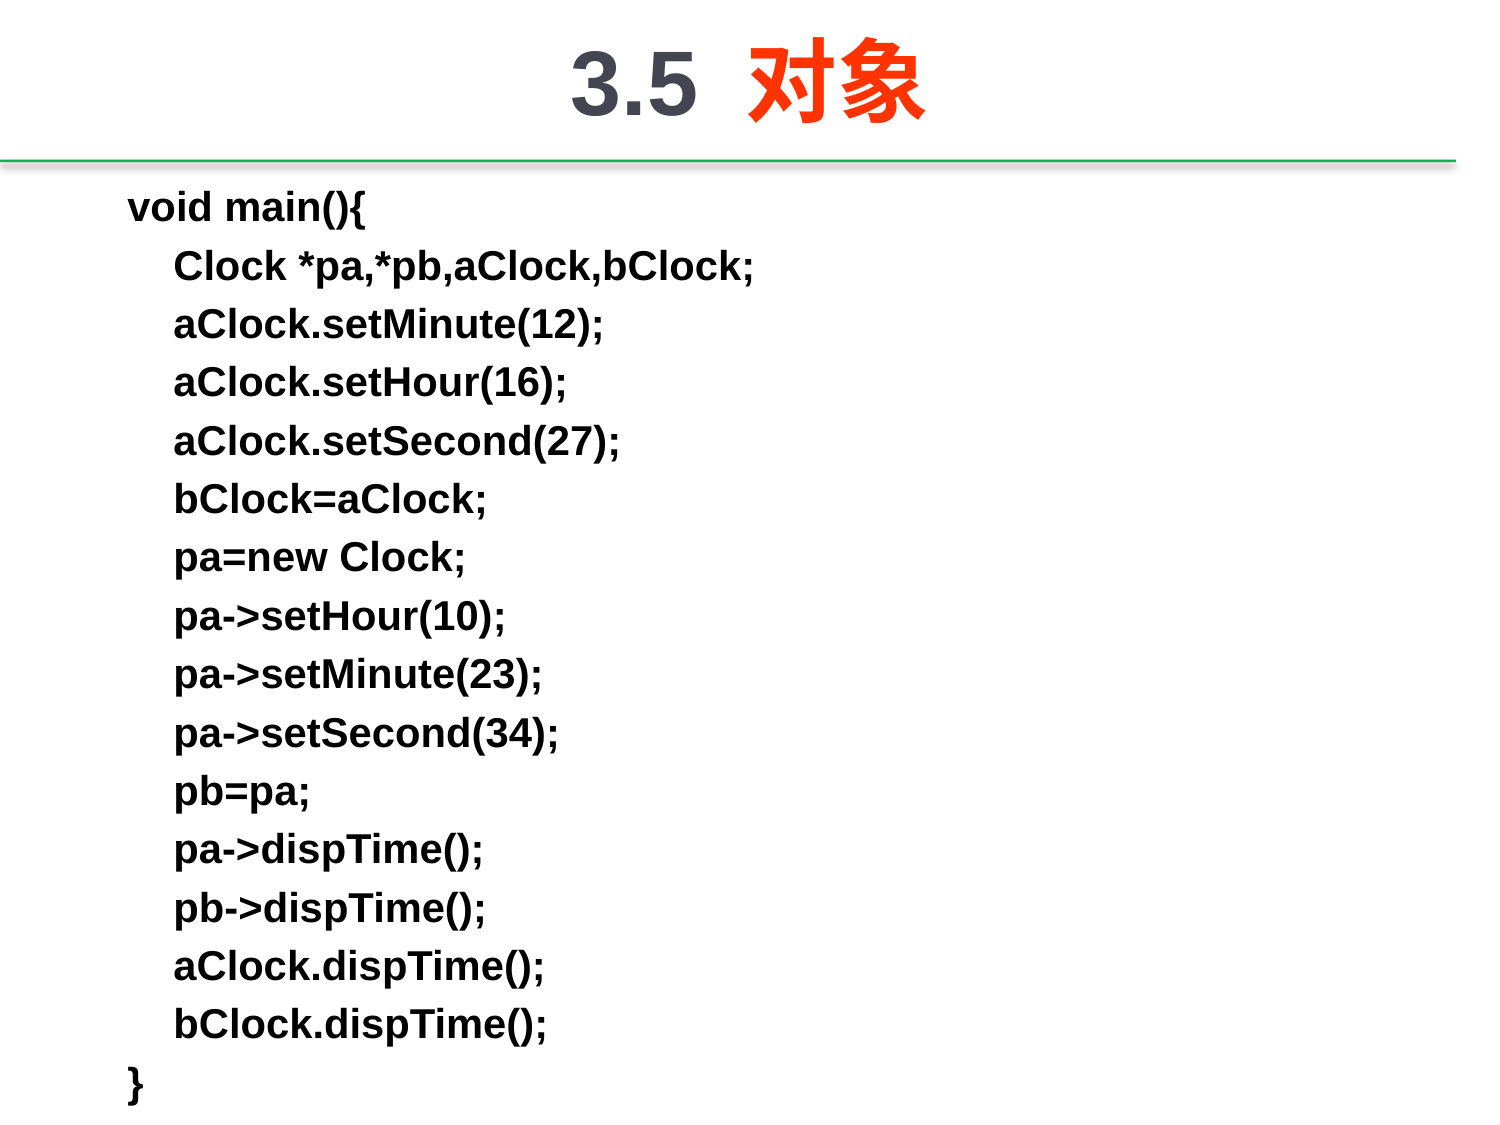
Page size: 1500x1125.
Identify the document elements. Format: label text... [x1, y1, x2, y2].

list void main(){ Clock *pa,*pb,aClock,bClock; aClock.setMinute(12); aClock.setHour(16); aClock.setSecond(27); bClock=aClock; pa=new Clock; pa->setHour(10); pa->setMinute(23); pa->setSecond(34); pb=pa; pa->dispTime(); pb->dispTime(); aClock.dispTime(); bClock.dispTime(); } [112, 172, 1388, 1000]
title 3.5 对象 [75, 12, 1425, 146]
